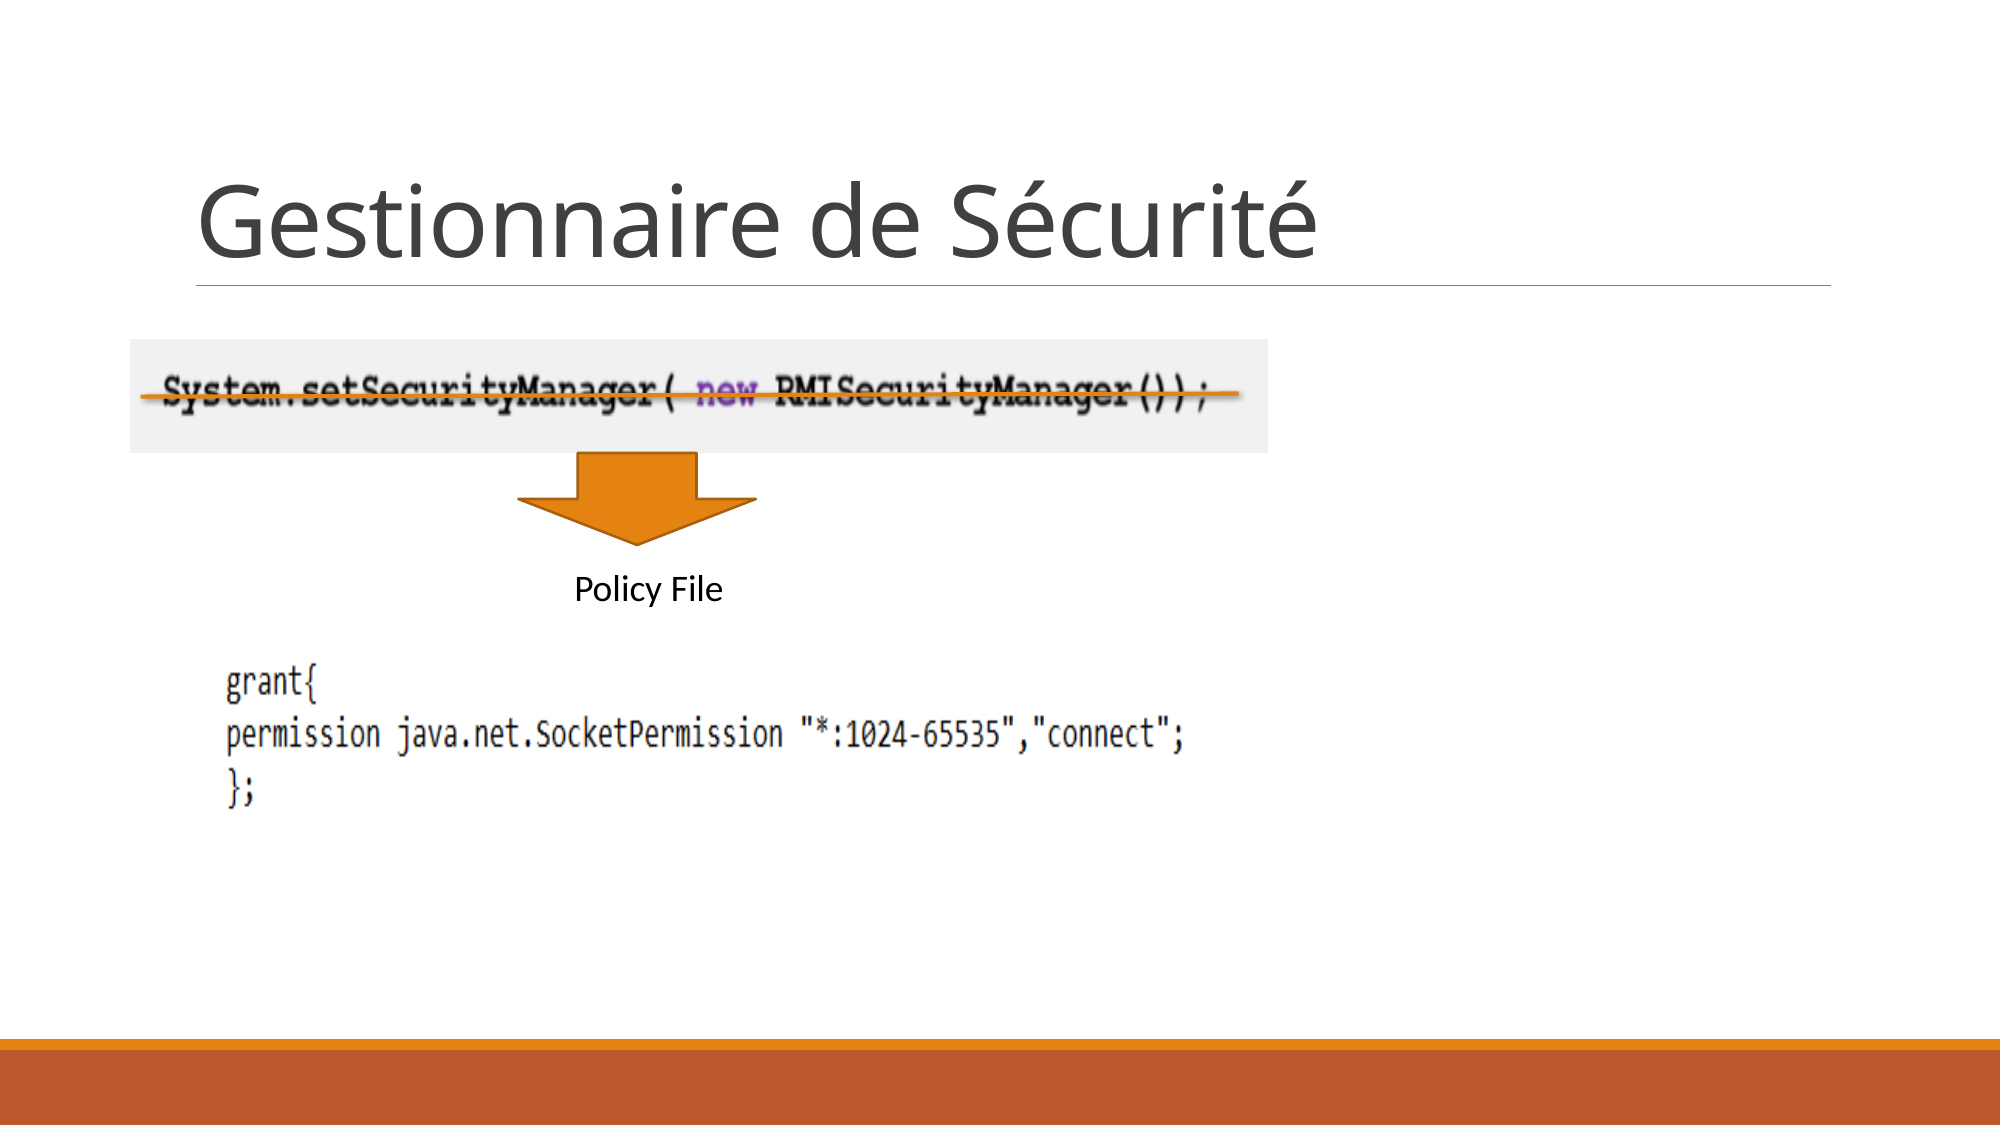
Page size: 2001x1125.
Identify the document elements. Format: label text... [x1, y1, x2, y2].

text_box [516, 464, 758, 547]
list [129, 339, 1269, 454]
title Gestionnaire de Sécurité [180, 47, 1830, 285]
picture [220, 657, 1203, 827]
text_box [140, 393, 1240, 398]
text_box Policy File [559, 556, 739, 617]
